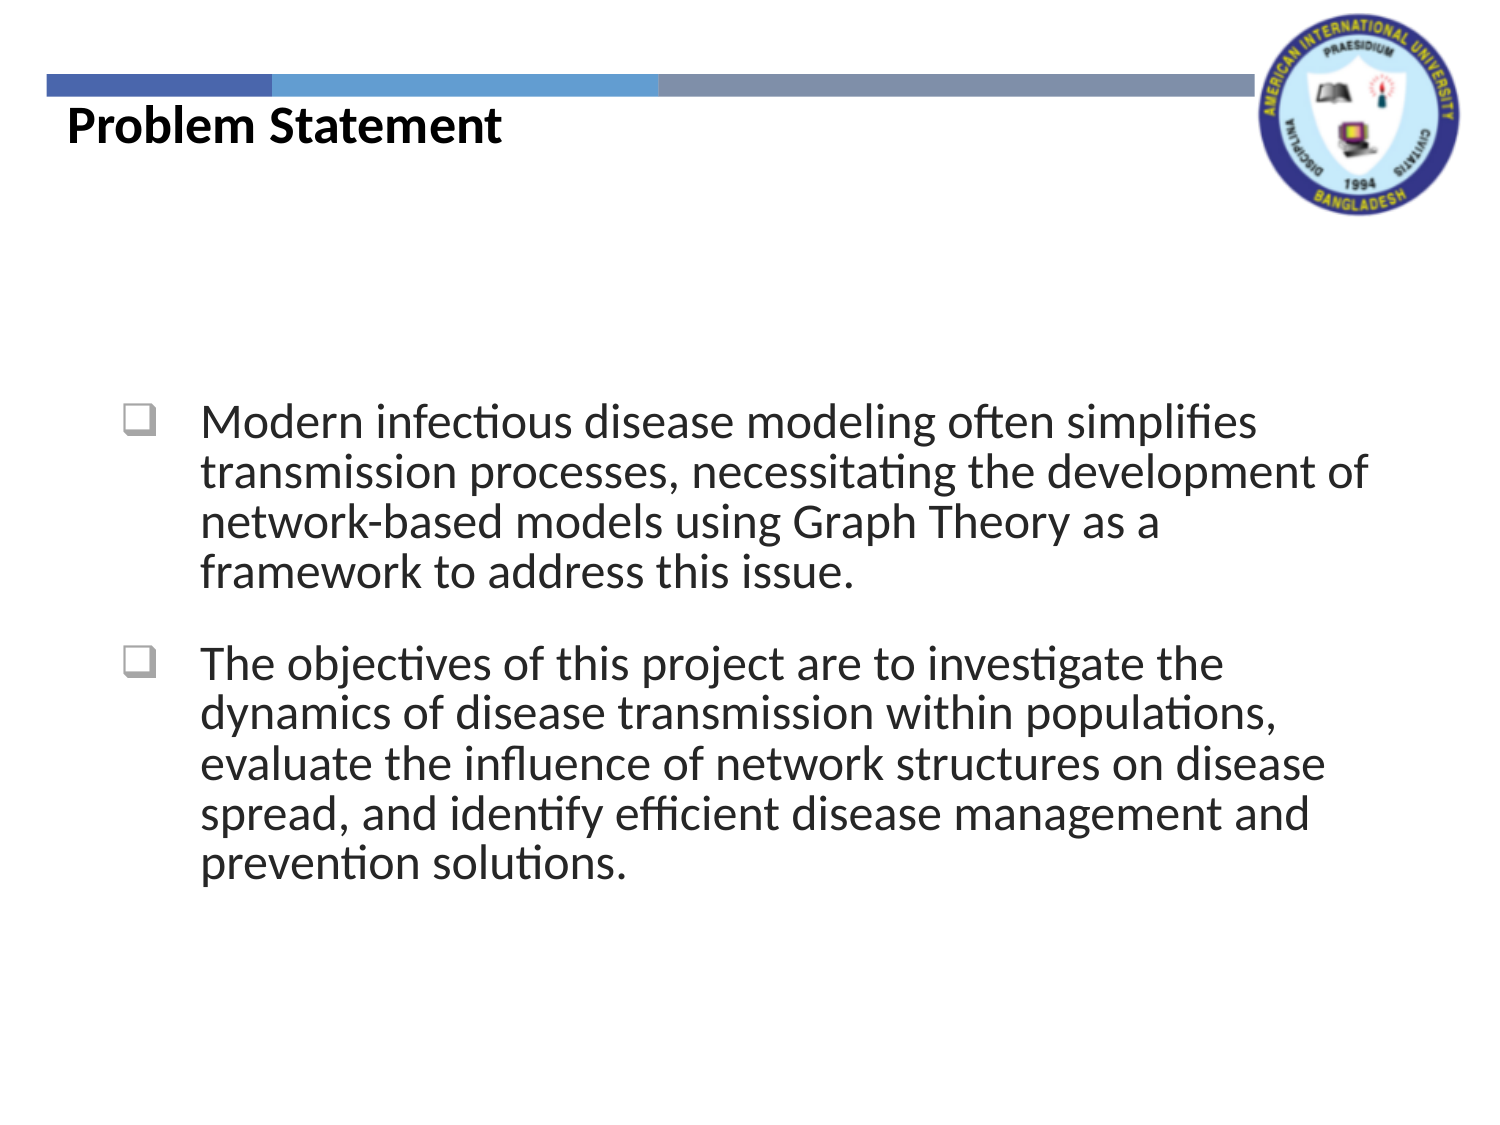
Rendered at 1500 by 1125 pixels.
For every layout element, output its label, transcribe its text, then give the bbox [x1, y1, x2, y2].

picture [1254, 9, 1465, 221]
text_box Modern infectious disease modeling often simplifies transmission processes, necessitating the development of network-based models using Graph Theory as a framework to address this issue. The objectives of this project are to investigate the dynamics of disease transmission within populations, evaluate the influence of network structures on disease spread, and identify efficient disease management and prevention solutions. [105, 393, 1389, 930]
text_box Problem Statement [52, 95, 1243, 177]
